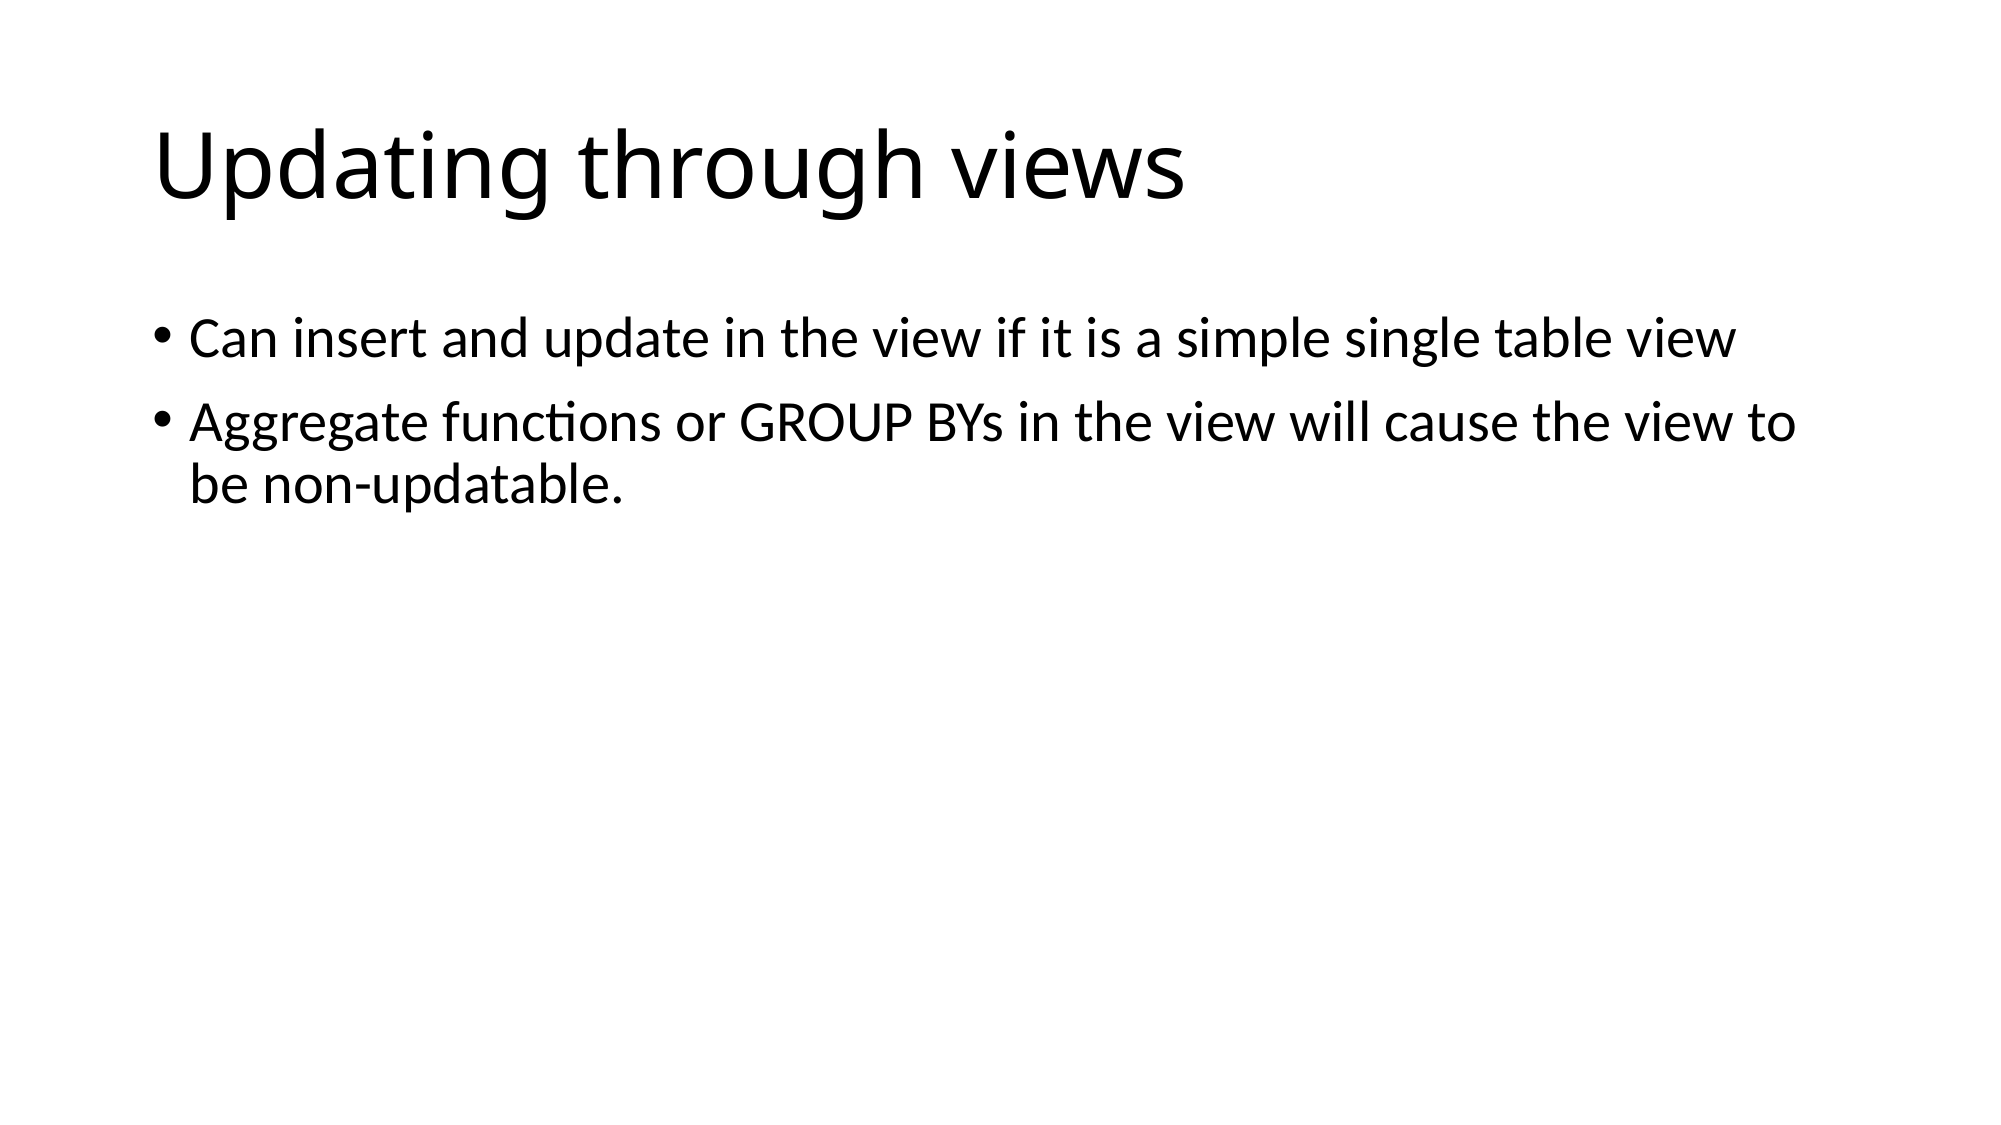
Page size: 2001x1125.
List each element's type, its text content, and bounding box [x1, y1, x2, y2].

title Updating through views [137, 59, 1863, 278]
list Can insert and update in the view if it is a simple single table view Aggregate functions or GROUP BYs in the view will cause the view to be non-updatable. [137, 299, 1863, 1014]
